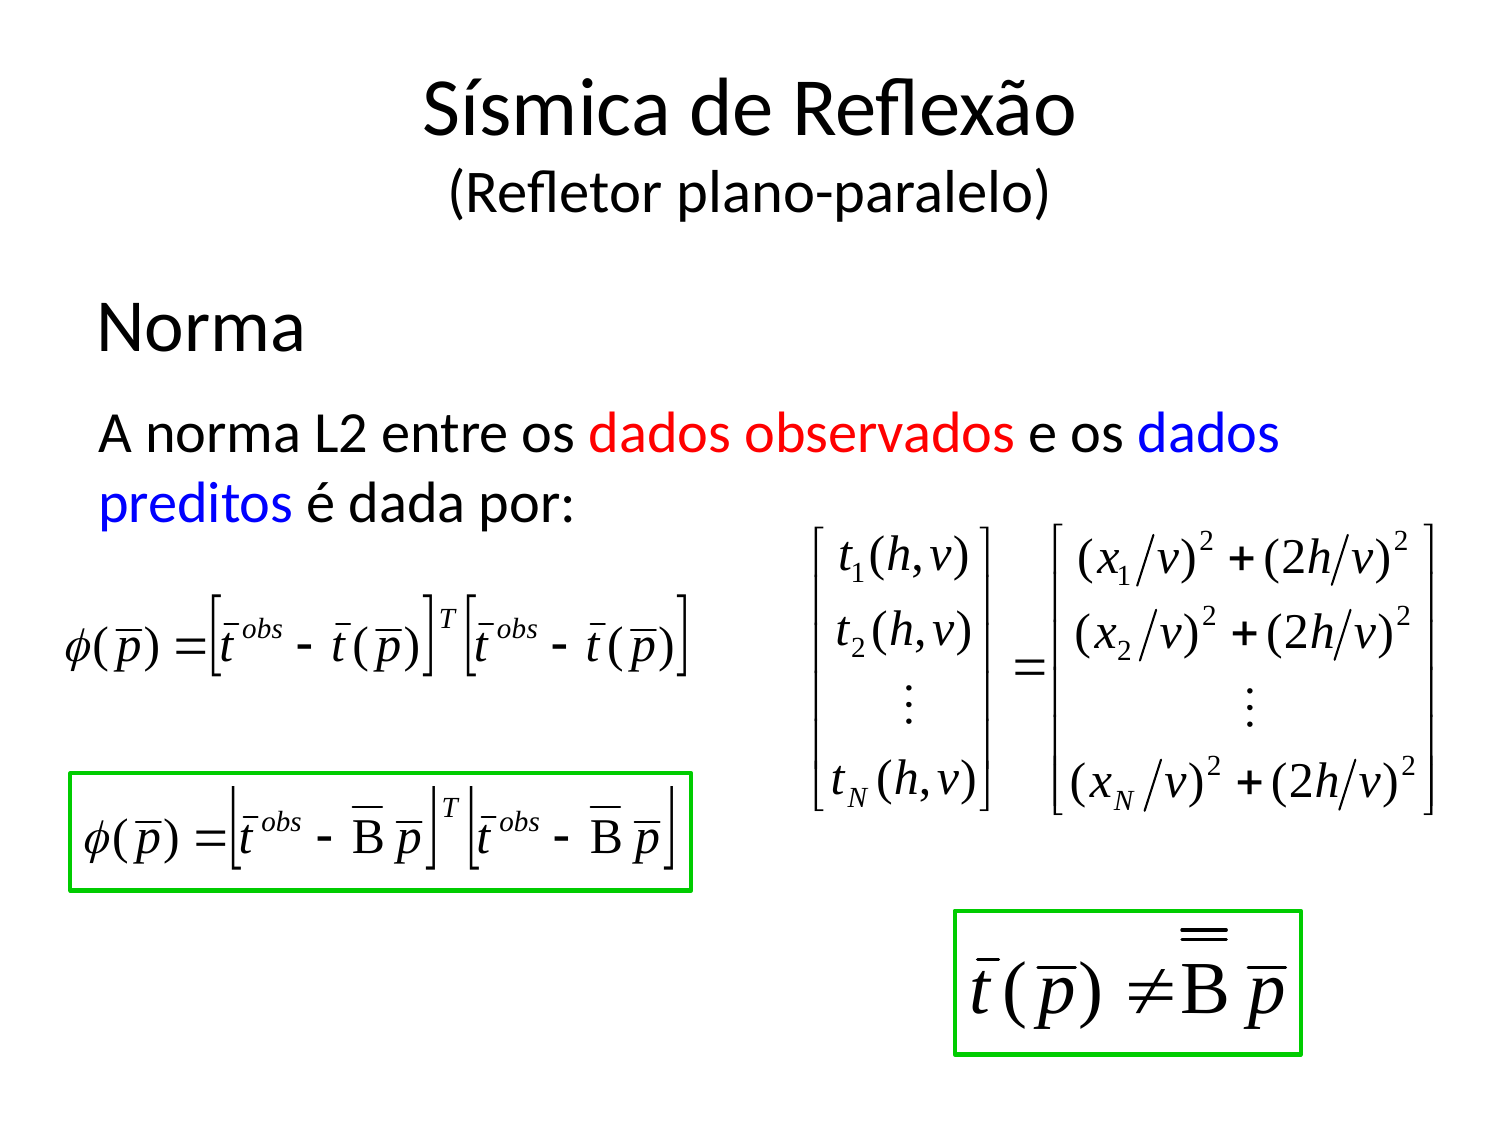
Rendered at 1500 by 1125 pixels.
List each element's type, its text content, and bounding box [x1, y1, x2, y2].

text_box [953, 909, 1303, 1057]
text_box Norma [81, 269, 832, 375]
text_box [960, 913, 1305, 1046]
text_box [58, 593, 694, 682]
text_box A norma L2 entre os dados observados e os dados preditos é dada por: [83, 386, 1430, 542]
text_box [803, 515, 1454, 824]
title Sísmica de Reflexão (Refletor plano-paralelo) [75, 45, 1425, 233]
text_box [68, 771, 693, 893]
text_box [77, 786, 680, 875]
